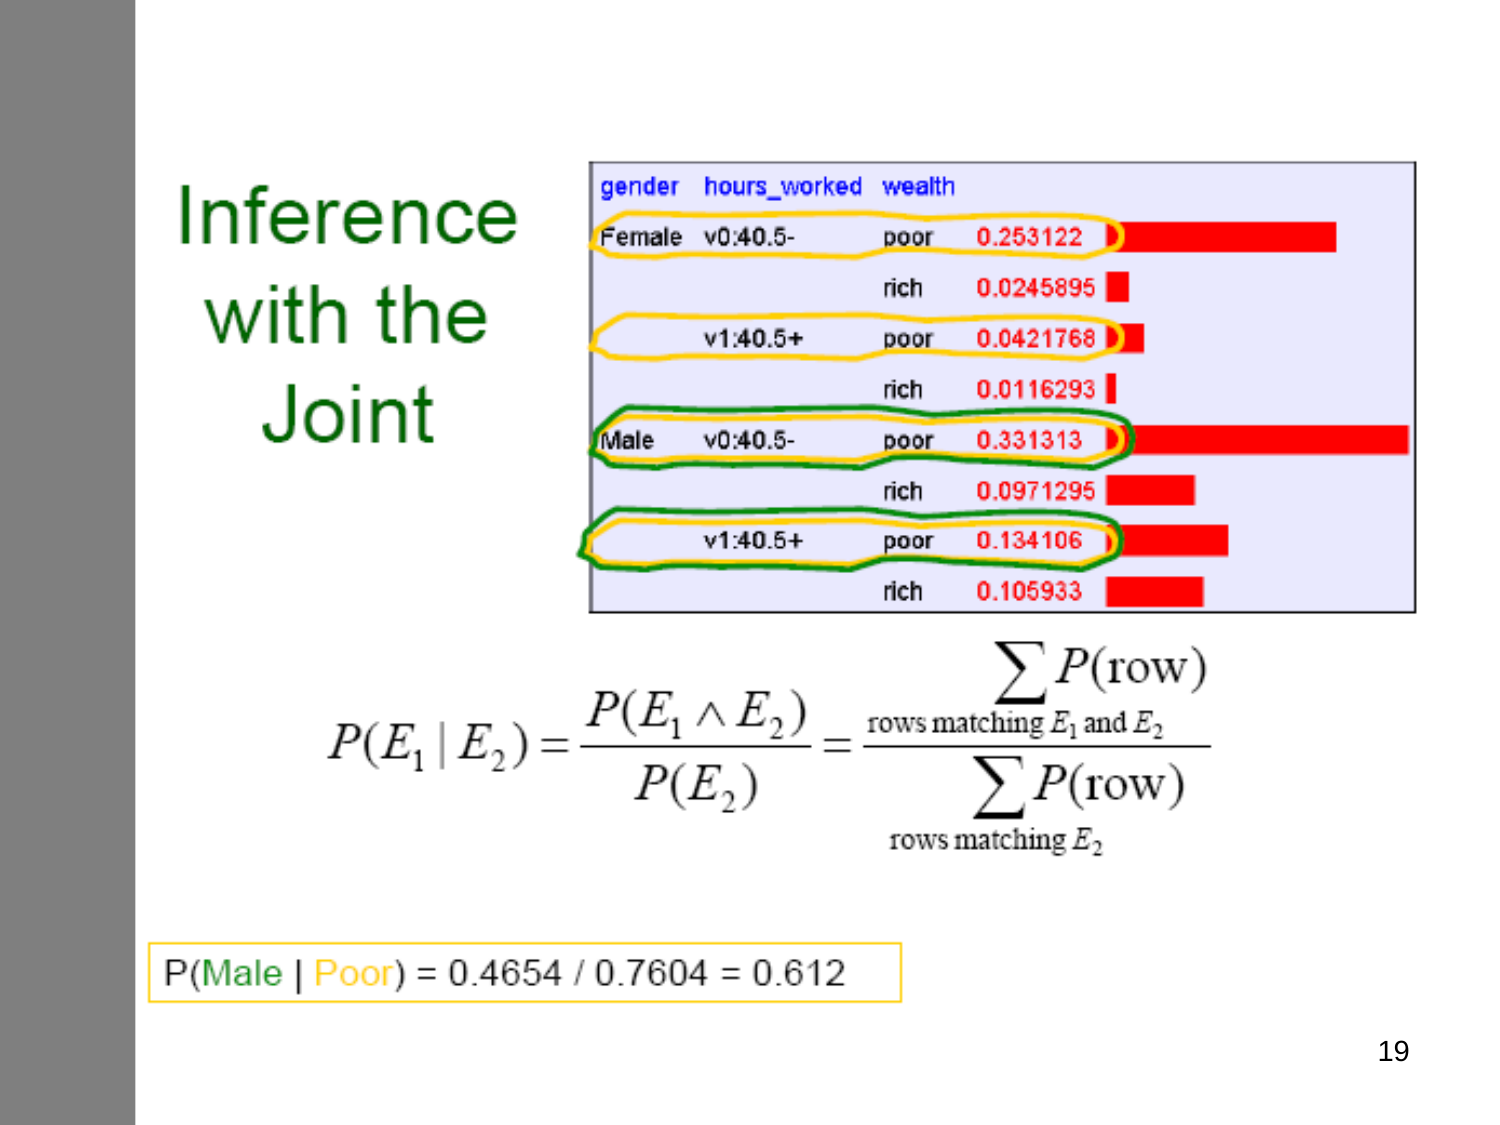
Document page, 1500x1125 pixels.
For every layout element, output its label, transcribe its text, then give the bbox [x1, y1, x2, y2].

slide_number 19 [1074, 1033, 1426, 1103]
picture [140, 149, 1433, 1025]
